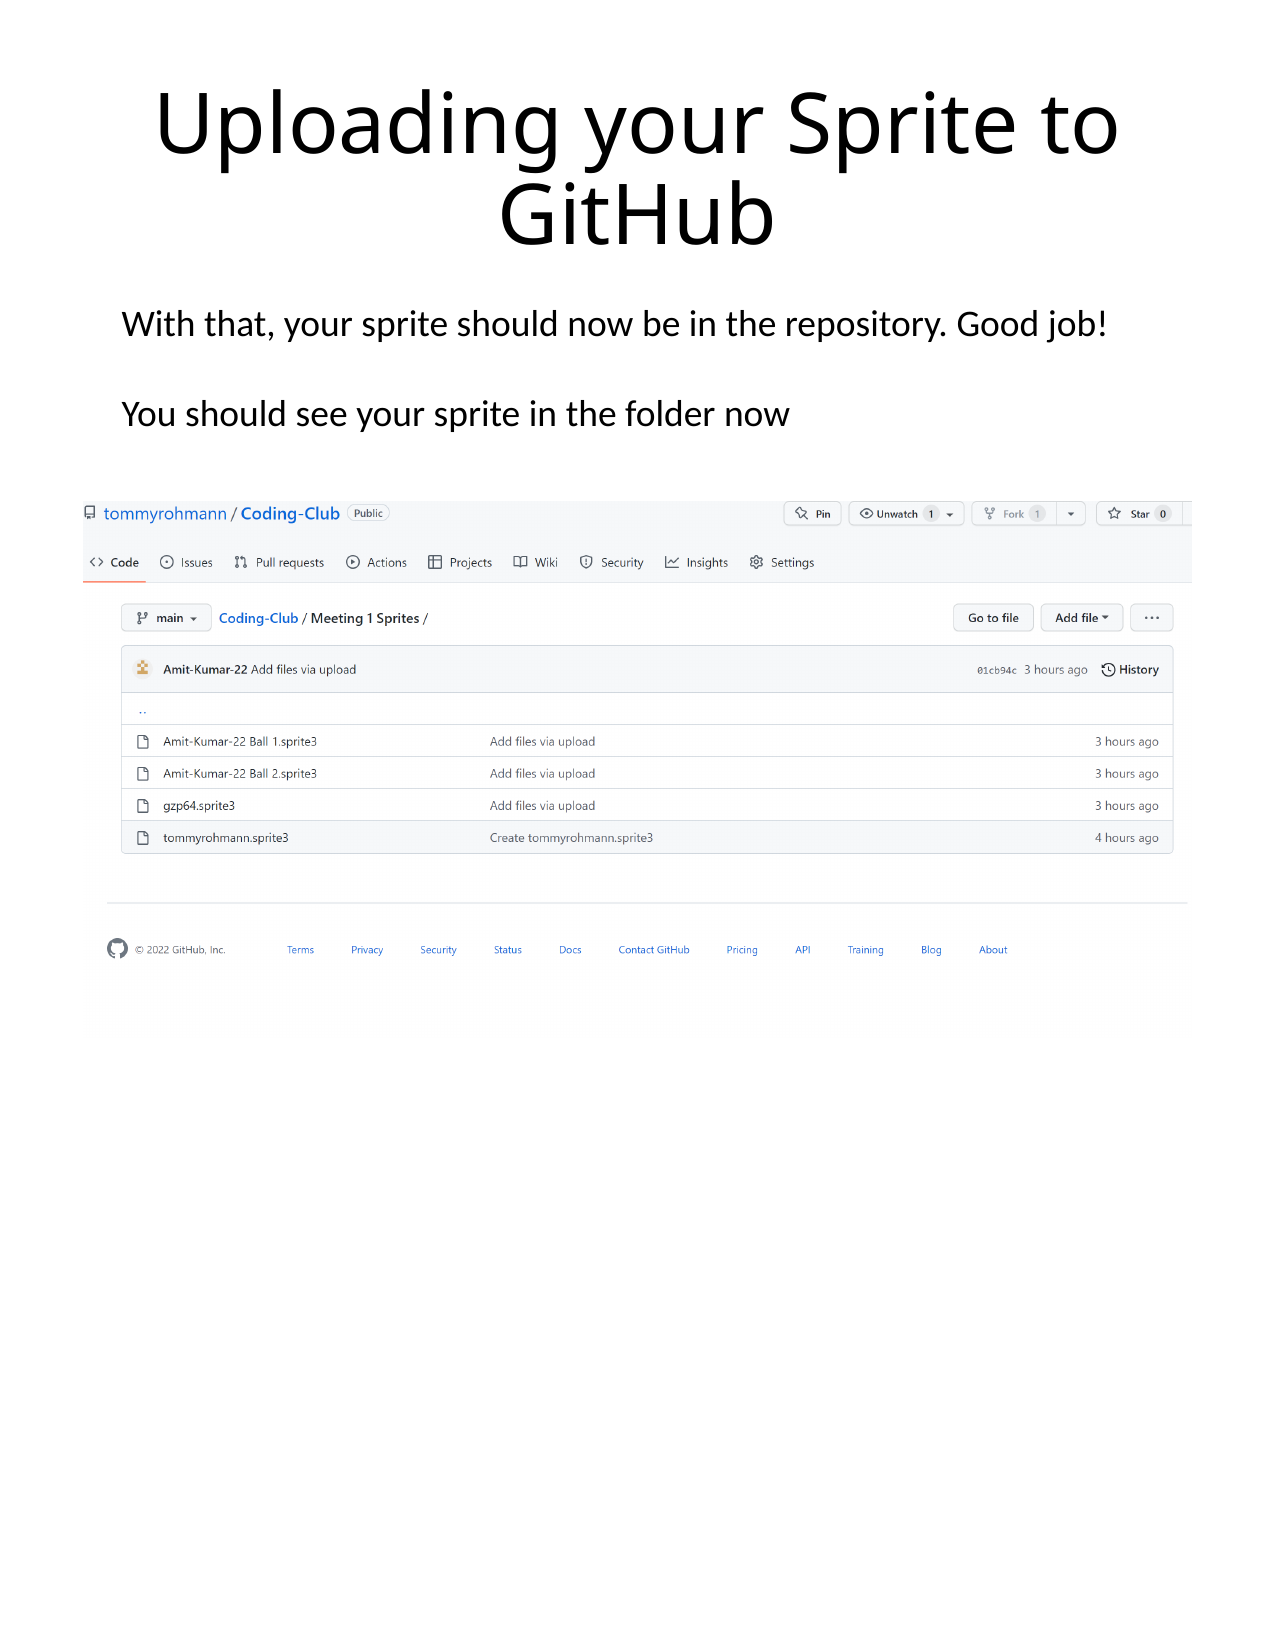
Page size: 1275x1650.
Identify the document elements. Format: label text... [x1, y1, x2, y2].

title Uploading your Sprite to GitHub [95, 73, 1180, 271]
picture [83, 501, 1192, 1038]
text_box With that, your sprite should now be in the repository. Good job! You should see your sprite in the folder now [106, 291, 1136, 442]
